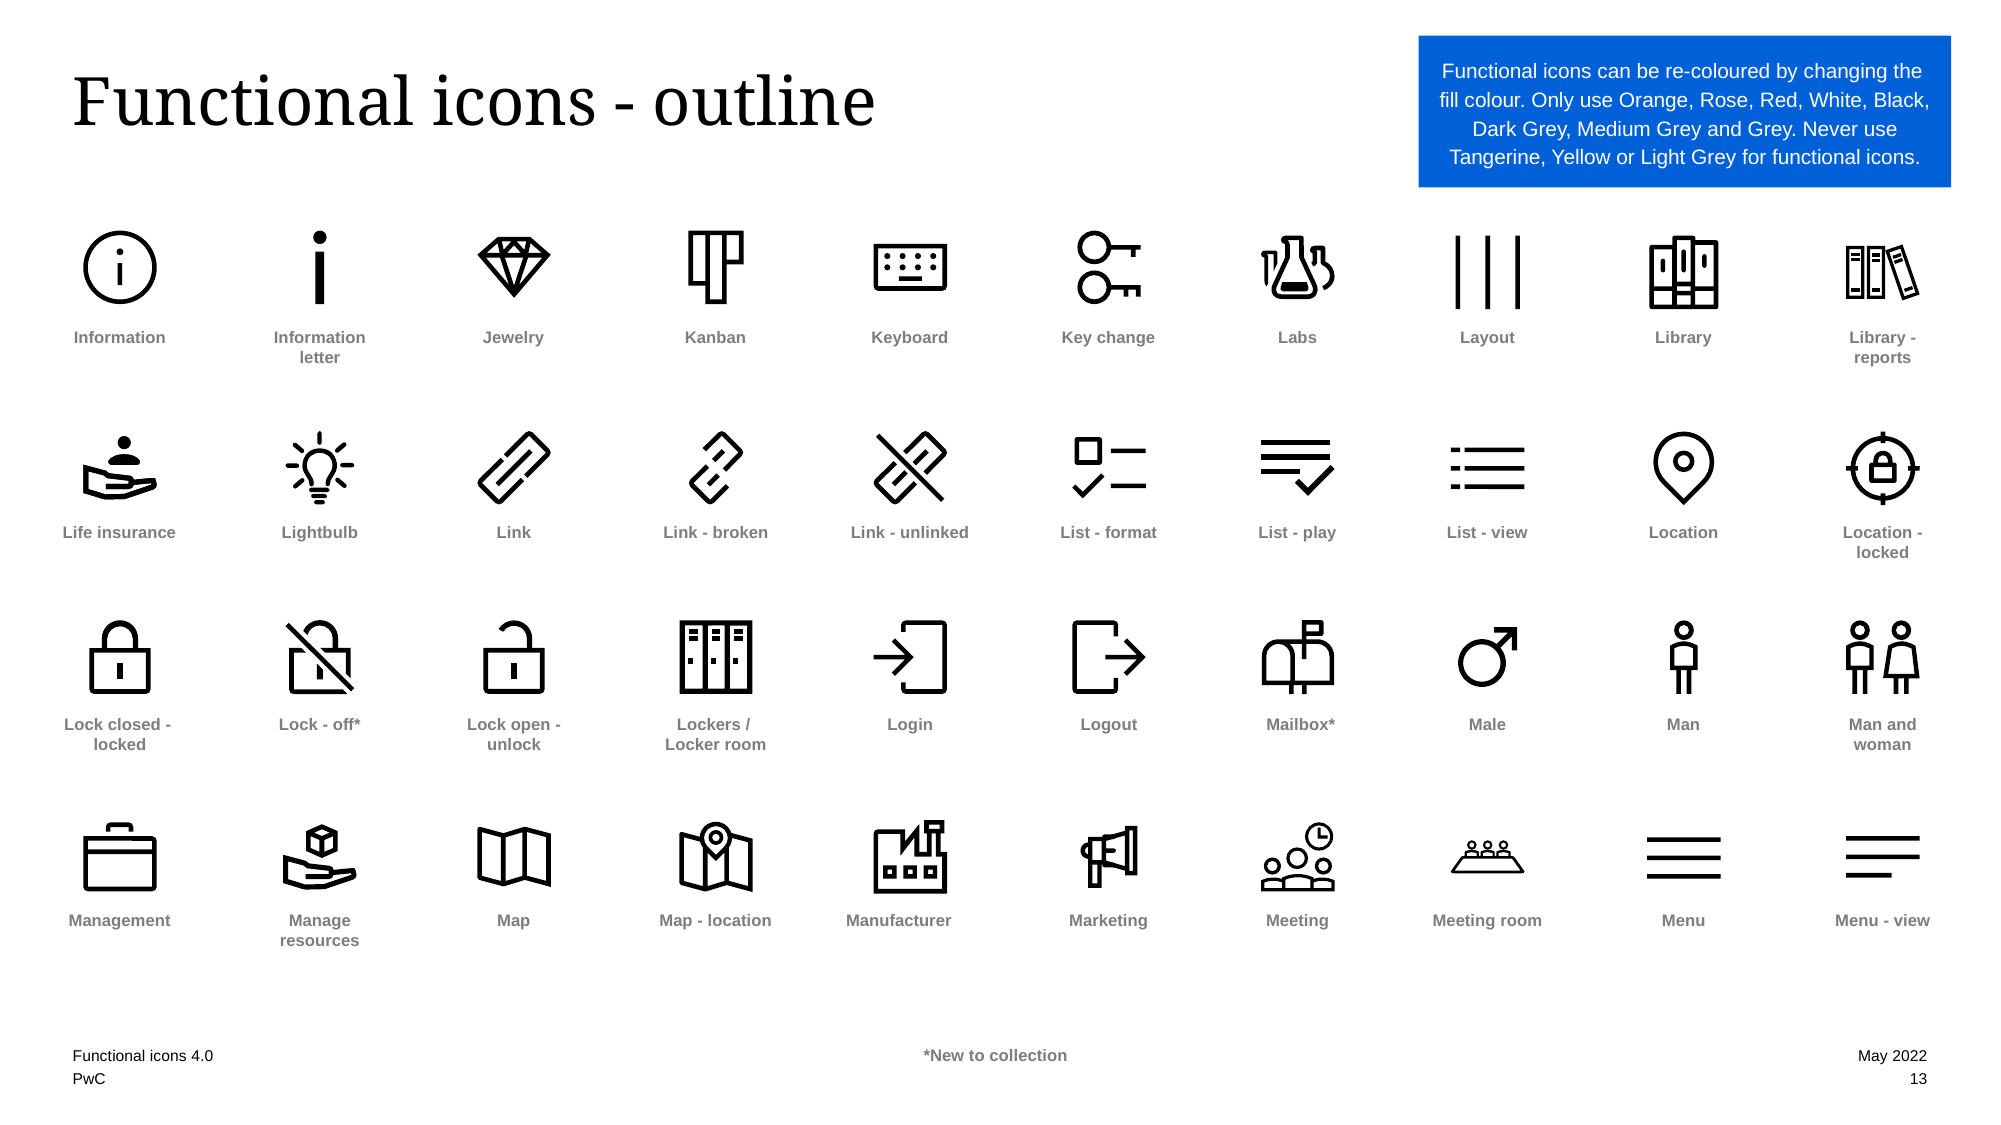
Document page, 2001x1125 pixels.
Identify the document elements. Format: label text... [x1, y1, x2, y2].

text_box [285, 430, 355, 505]
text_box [1845, 620, 1920, 695]
text_box [1846, 854, 1920, 860]
text_box Menu [1661, 909, 1706, 930]
text_box [1464, 484, 1525, 490]
text_box [477, 236, 551, 298]
text_box Key change [1061, 326, 1157, 347]
text_box [901, 620, 947, 694]
text_box Jewelry [482, 326, 546, 347]
text_box Meeting room [1432, 909, 1543, 930]
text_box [1450, 839, 1525, 874]
text_box [303, 620, 351, 679]
text_box [1647, 855, 1721, 861]
text_box Location - locked [1842, 521, 1924, 562]
text_box [503, 431, 551, 478]
text_box List - view [1446, 521, 1529, 542]
text_box List - format [1060, 521, 1158, 542]
text_box [285, 622, 355, 692]
text_box Library - reports [1849, 326, 1917, 367]
text_box Life insurance [62, 521, 178, 542]
text_box Lightbulb [281, 521, 359, 542]
text_box Link [496, 521, 532, 542]
text_box Labs [1278, 326, 1318, 347]
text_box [83, 435, 157, 500]
text_box [873, 461, 918, 505]
text_box Male [1468, 713, 1507, 734]
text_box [679, 821, 753, 893]
text_box [289, 647, 348, 695]
text_box [1455, 235, 1461, 310]
text_box Link - unlinked [850, 521, 970, 542]
text_box [313, 230, 327, 245]
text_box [1845, 244, 1920, 301]
text_box [1846, 836, 1920, 841]
text_box Logout [1080, 713, 1138, 734]
text_box [873, 638, 914, 676]
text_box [1080, 825, 1138, 888]
text_box Lock open - unlock [466, 713, 562, 754]
text_box [1464, 447, 1525, 453]
text_box [1072, 620, 1119, 694]
text_box [1077, 230, 1141, 265]
text_box [477, 826, 551, 887]
text_box [688, 230, 744, 305]
text_box List - play [1258, 521, 1338, 542]
text_box [1271, 235, 1318, 300]
text_box Lockers / Locker room [664, 713, 768, 754]
text_box [1464, 466, 1525, 471]
text_box [1647, 837, 1721, 842]
text_box Kanban [685, 326, 747, 347]
text_box [1309, 245, 1335, 291]
text_box Marketing [1069, 909, 1149, 930]
text_box [1450, 447, 1461, 453]
text_box Man and woman [1848, 713, 1918, 754]
text_box Information [73, 326, 167, 347]
text_box [315, 251, 325, 305]
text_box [1071, 436, 1146, 499]
text_box Menu - view [1835, 909, 1931, 930]
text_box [679, 620, 753, 695]
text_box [83, 822, 157, 892]
text_box [1261, 250, 1278, 287]
text_box Keyboard [871, 326, 950, 347]
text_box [873, 819, 948, 894]
text_box Link - broken [663, 521, 770, 542]
text_box Man [1666, 713, 1701, 734]
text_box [1845, 431, 1920, 506]
text_box [1485, 235, 1491, 310]
text_box Layout [1460, 326, 1516, 347]
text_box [873, 243, 948, 292]
text_box [1846, 872, 1892, 878]
text_box [1670, 620, 1698, 694]
text_box Map - location [659, 909, 773, 930]
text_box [483, 620, 545, 695]
text_box [1077, 270, 1141, 305]
text_box [477, 457, 525, 505]
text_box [1260, 822, 1335, 892]
text_box Login [887, 713, 934, 754]
text_box Manage resources [279, 909, 361, 950]
text_box [903, 431, 948, 475]
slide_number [1637, 1042, 1928, 1065]
slide_number 13 [1637, 1065, 1928, 1088]
text_box [1647, 874, 1721, 879]
text_box Management [68, 909, 172, 930]
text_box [89, 619, 151, 695]
text_box Library [1655, 326, 1713, 347]
text_box [1458, 627, 1518, 687]
text_box [1261, 620, 1335, 695]
text_box Lock closed - locked [61, 713, 179, 754]
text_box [688, 430, 744, 505]
text_box Location [1648, 521, 1719, 542]
text_box [876, 433, 945, 502]
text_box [282, 823, 357, 890]
text_box Lock - off* [278, 713, 362, 734]
text_box Mailbox* [1258, 713, 1344, 734]
text_box Information letter [273, 326, 367, 367]
text_box Map [497, 909, 531, 930]
text_box Manufacturer [846, 909, 953, 930]
text_box [1450, 484, 1461, 490]
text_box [1260, 439, 1335, 497]
text_box Meeting [1266, 909, 1330, 930]
text_box [1105, 638, 1146, 676]
text_box [495, 449, 533, 487]
title Functional icons - outline [72, 70, 1928, 140]
text_box [1653, 431, 1715, 506]
text_box [1649, 235, 1719, 310]
text_box [1450, 466, 1461, 471]
footer Functional icons 4.0 [72, 1042, 971, 1065]
text_box [1515, 235, 1520, 310]
text_box [83, 230, 157, 305]
